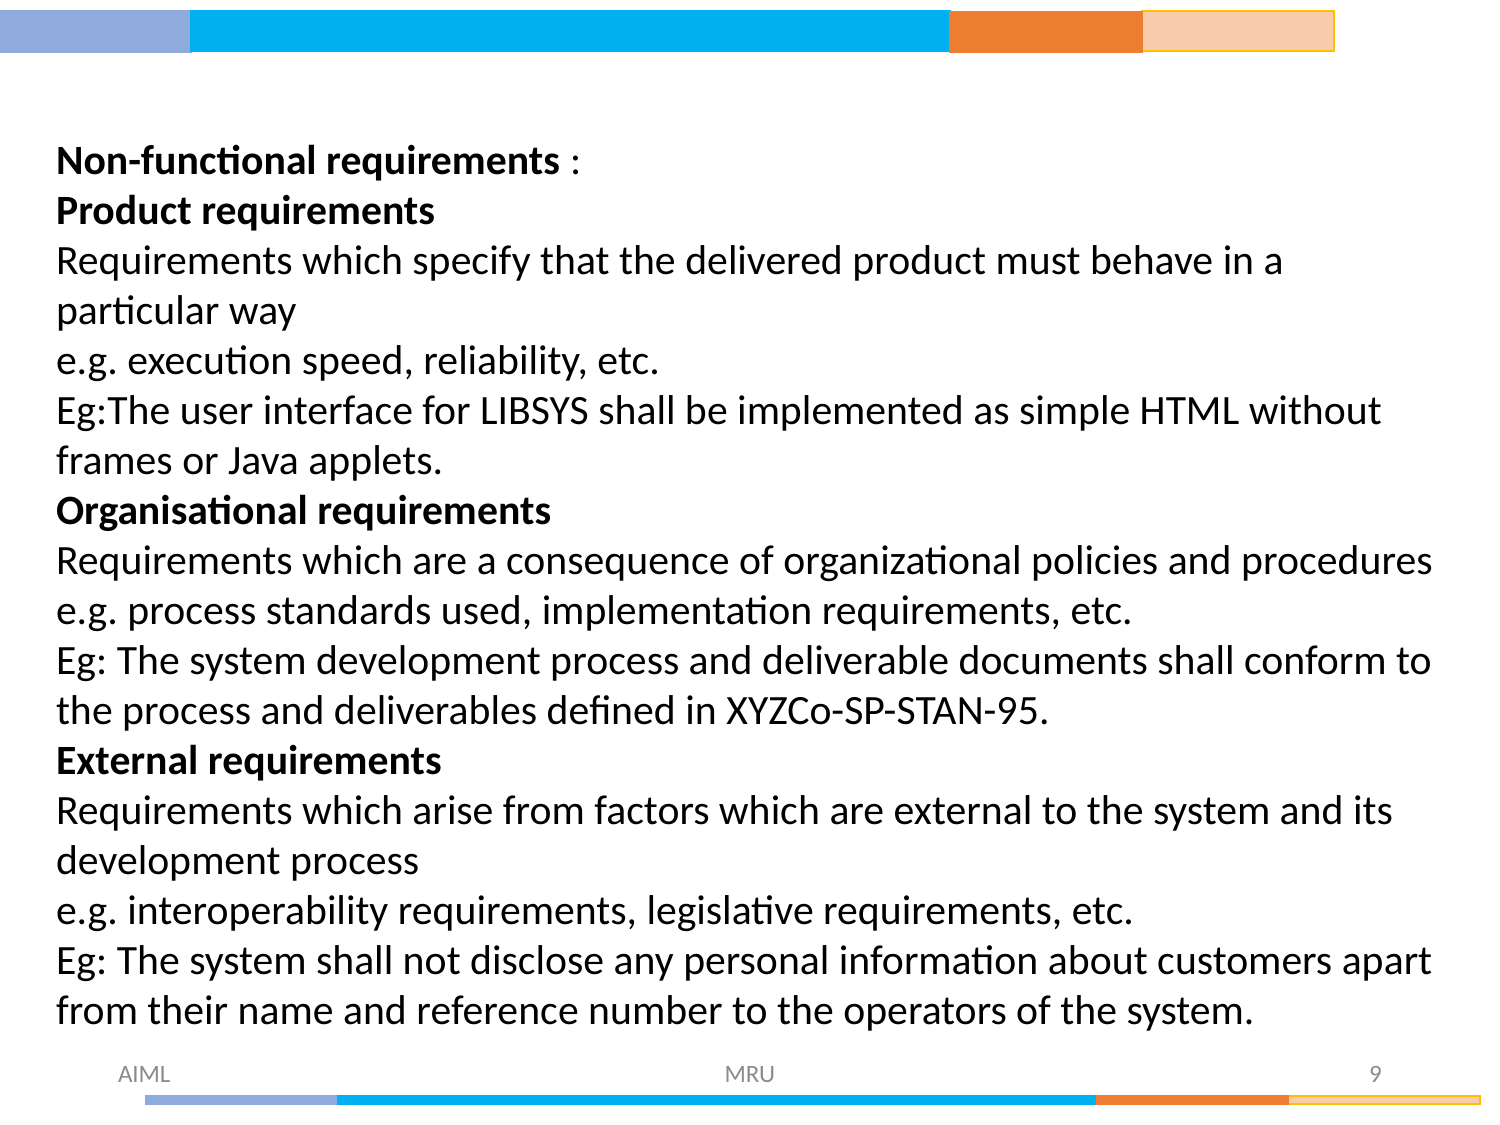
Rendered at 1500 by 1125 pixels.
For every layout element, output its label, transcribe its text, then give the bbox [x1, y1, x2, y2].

slide_number AIML [103, 1042, 441, 1103]
slide_number 9 [1059, 1042, 1397, 1103]
text_box Non-functional requirements : Product requirements Requirements which specify that the delivered product must behave in a particular way e.g. execution speed, reliability, etc. Eg:The user interface for LIBSYS shall be implemented as simple HTML without frames or Java applets. Organisational requirements Requirements which are a consequence of organizational policies and procedures e.g. process standards used, implementation requirements, etc. Eg: The system development process and deliverable documents shall conform to the process and deliverables defined in XYZCo-SP-STAN-95. External requirements Requirements which arise from factors which are external to the system and its development process e.g. interoperability requirements, legislative requirements, etc. Eg: The system shall not disclose any personal information about customers apart from their name and reference number to the operators of the system. [41, 125, 1465, 1041]
footer MRU [496, 1042, 1004, 1103]
